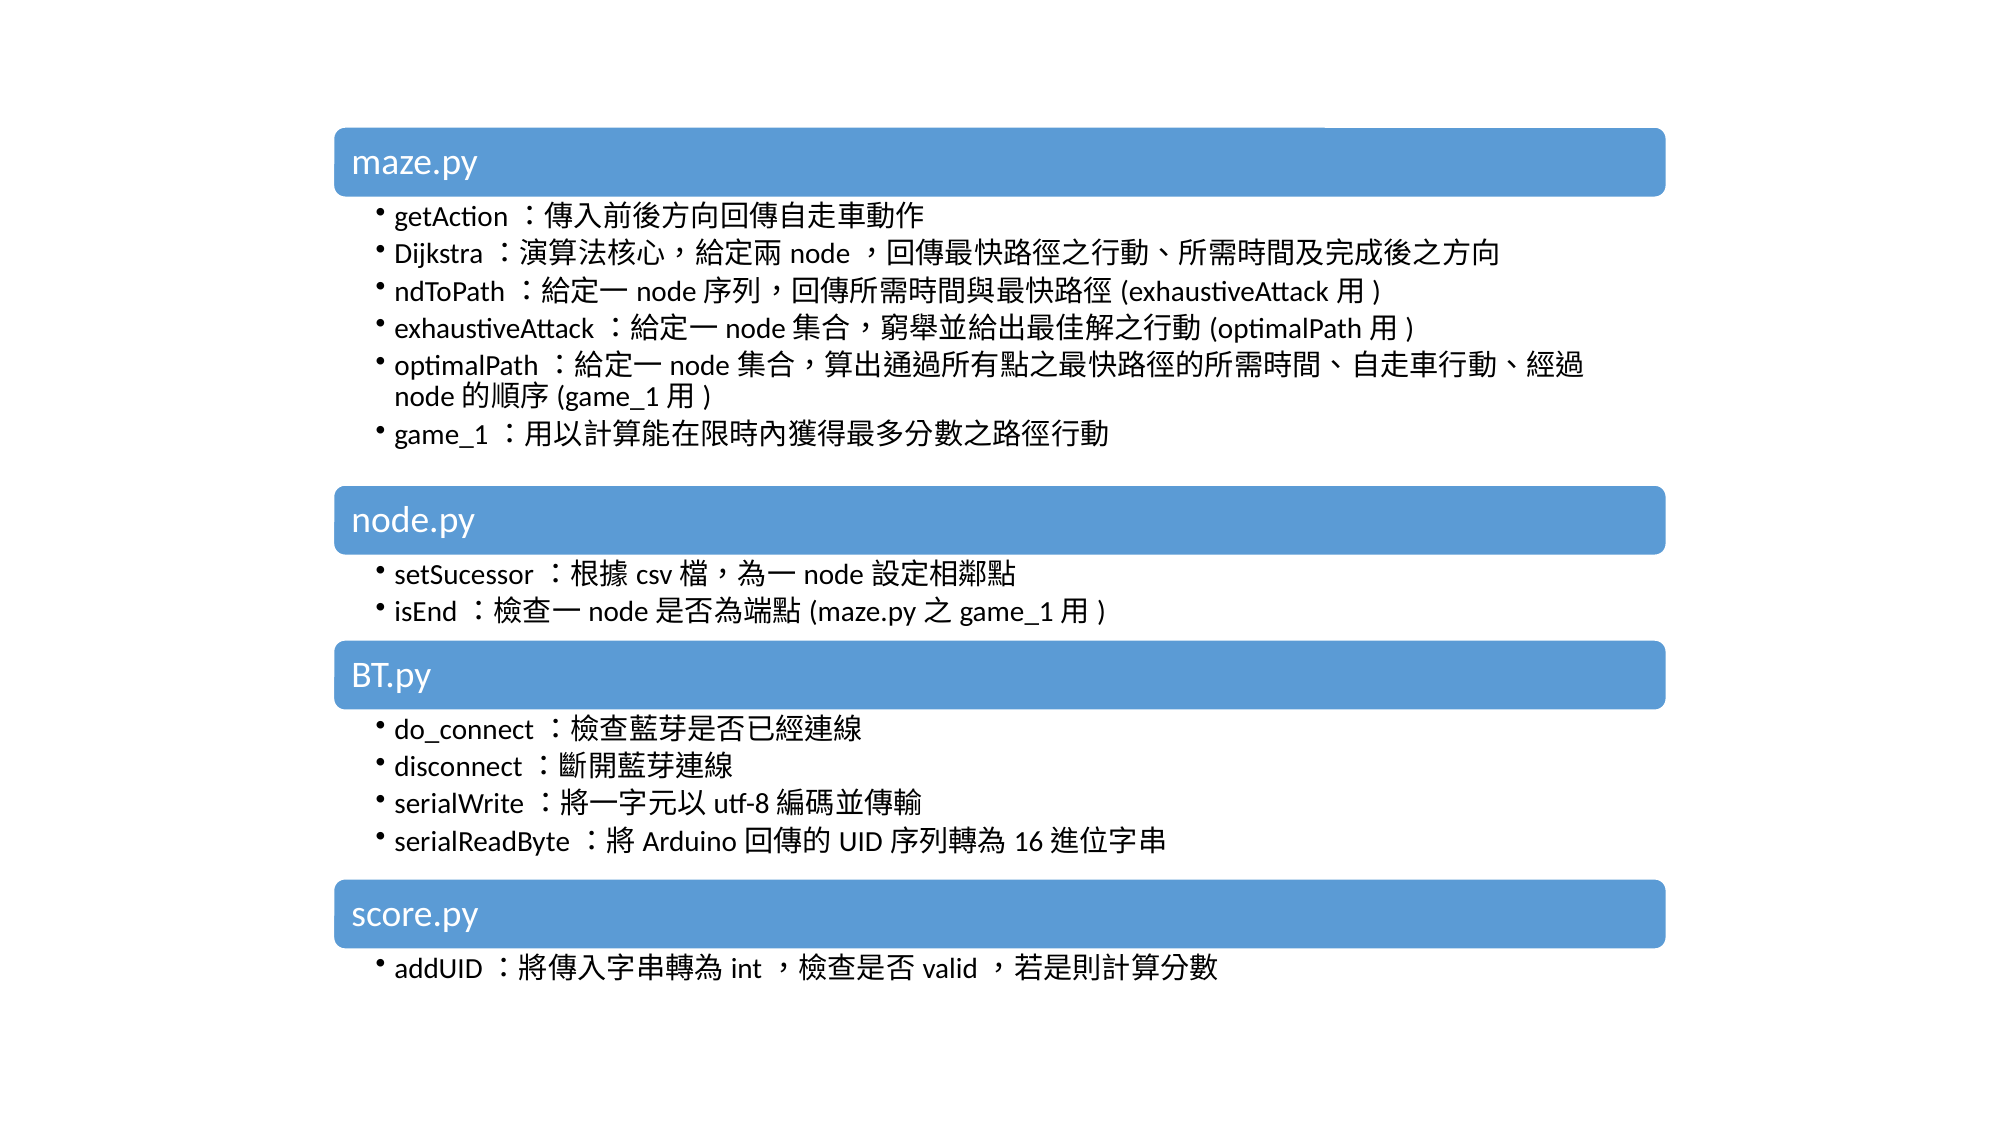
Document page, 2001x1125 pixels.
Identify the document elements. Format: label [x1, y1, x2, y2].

text_box [333, 117, 1667, 1007]
